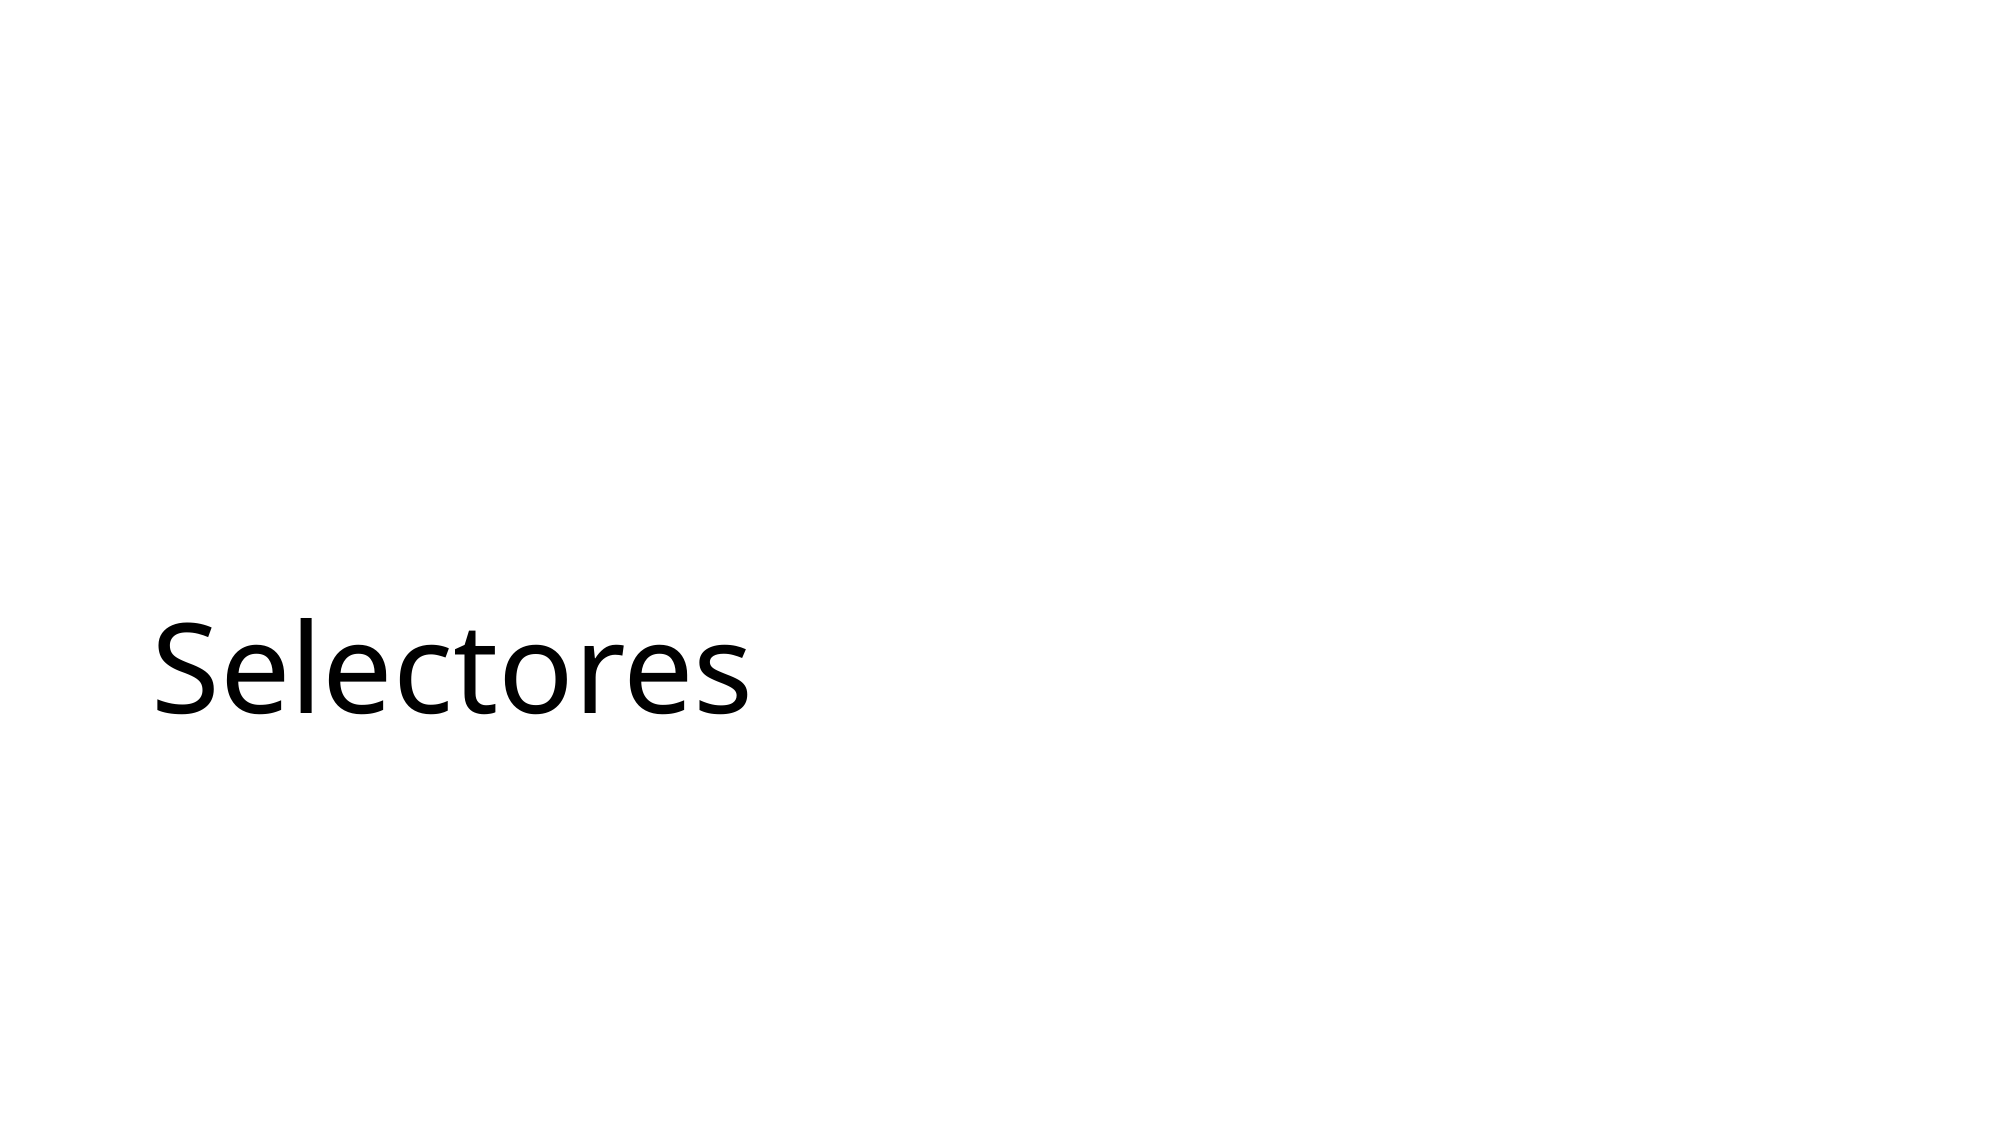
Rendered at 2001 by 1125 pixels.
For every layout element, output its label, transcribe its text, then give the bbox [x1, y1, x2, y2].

title Selectores [136, 280, 1862, 749]
